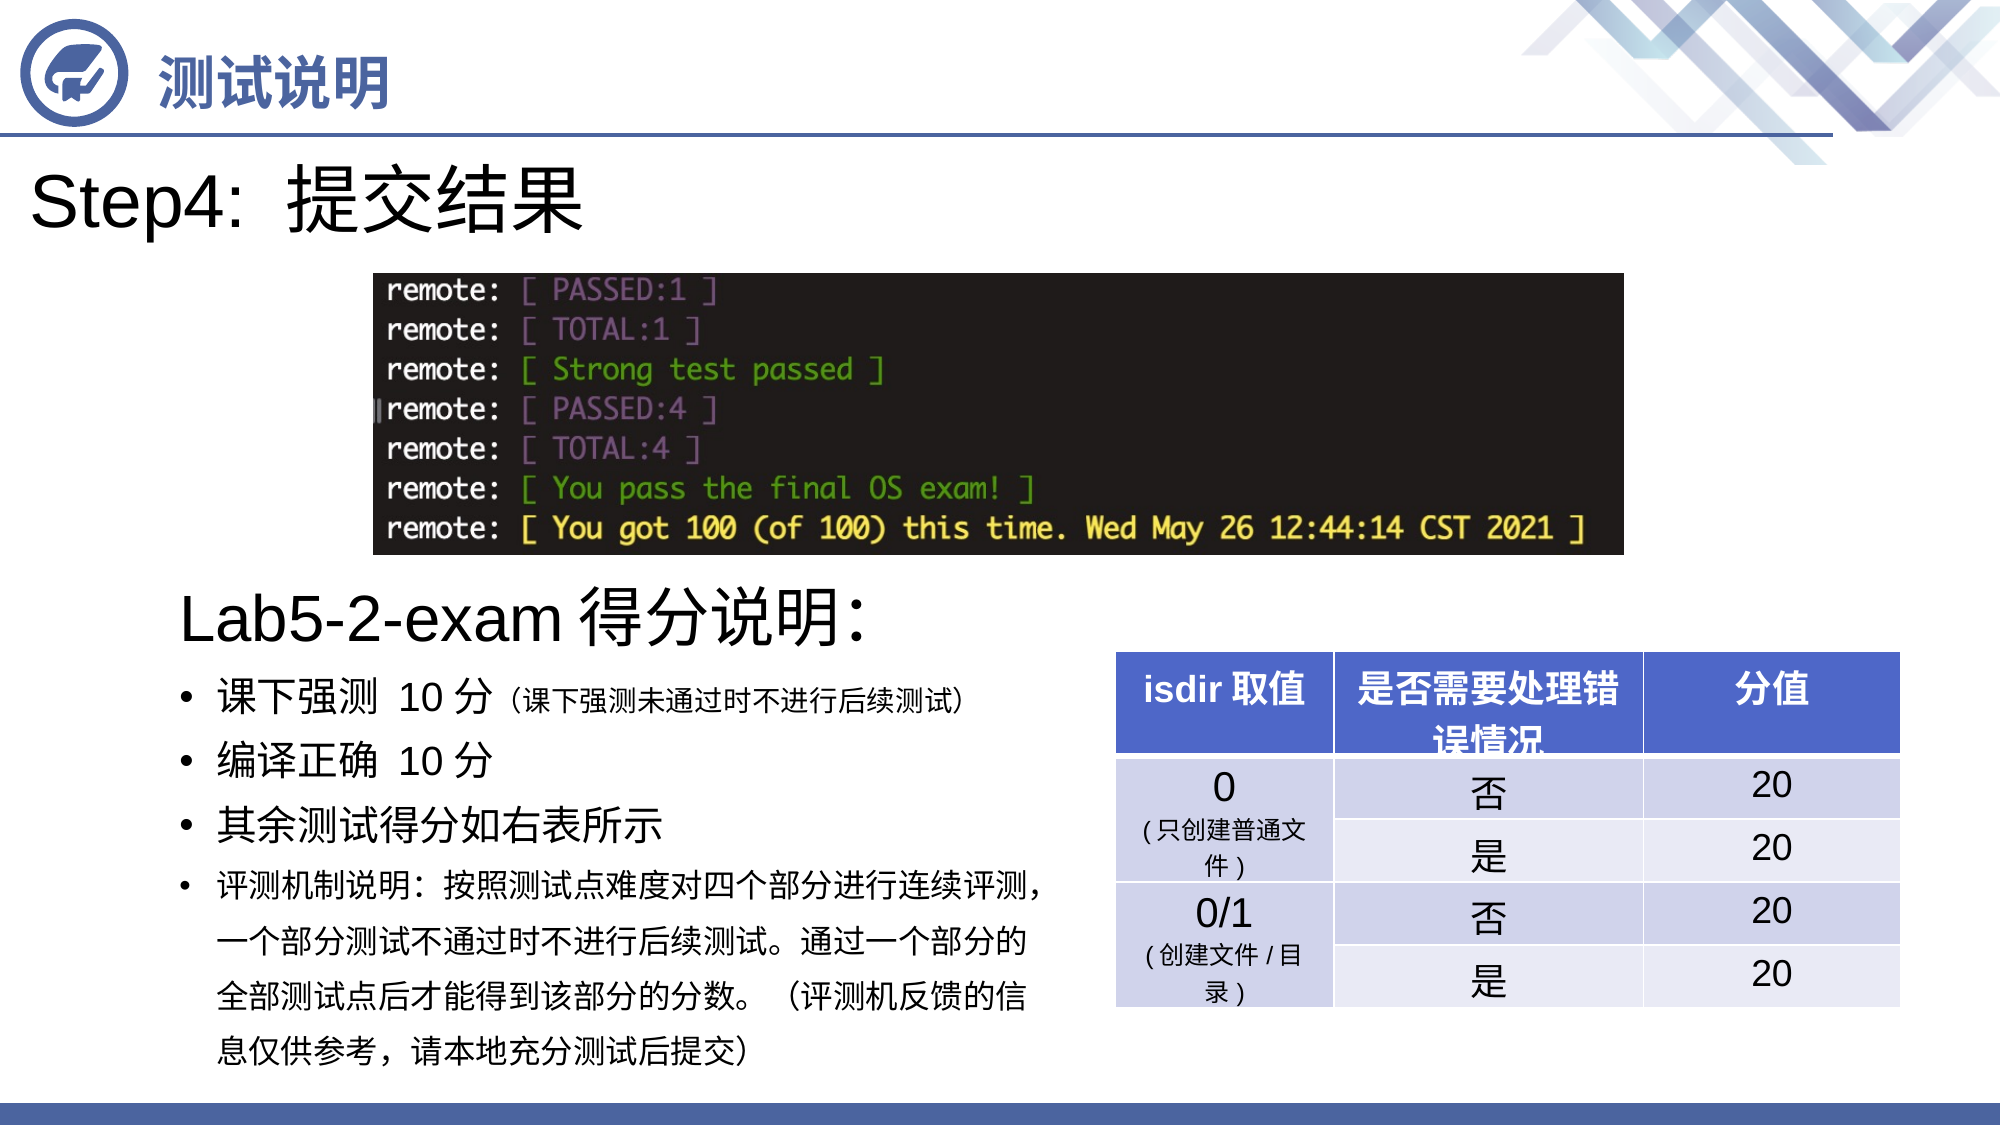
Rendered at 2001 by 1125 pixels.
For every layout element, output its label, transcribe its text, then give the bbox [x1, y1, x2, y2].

table_cell 20 [1644, 946, 1900, 1007]
table_cell 20 [1644, 883, 1900, 944]
picture [1412, 0, 2000, 166]
picture [373, 273, 1624, 556]
table_header 是否需要处理错误情况 [1335, 652, 1643, 753]
table_cell 20 [1644, 820, 1900, 881]
table_cell 0 (只创建普通文件) [1116, 759, 1333, 881]
table_cell 20 [1644, 759, 1900, 818]
text_box 测试说明 [142, 4, 859, 124]
table_cell 是 [1335, 820, 1643, 881]
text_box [21, 20, 127, 126]
table_header 分值 [1644, 652, 1900, 753]
table_header isdir取值 [1116, 652, 1333, 753]
table_cell 否 [1335, 883, 1643, 944]
table_cell 是 [1335, 946, 1643, 1007]
text_box Step4: 提交结果 [0, 155, 955, 874]
table_cell 否 [1335, 759, 1643, 818]
text_box [0, 1102, 2000, 1125]
text_box Lab5-2-exam得分说明： 课下强测 10分（课下强测未通过时不进行后续测试） 编译正确 10分 其余测试得分如右表所示 评测机制说明：按照测试点难度对四个部分进行连续评测， 一个部分测试不通过时不进行后续测试。通过一个部分的 全部测试点后才能得到该部分的分数。（评测机反馈的信 息仅供参考，请本地充分测试后提交） [164, 577, 1834, 1081]
table_cell 0/1 (创建文件/目录) [1116, 883, 1333, 1007]
